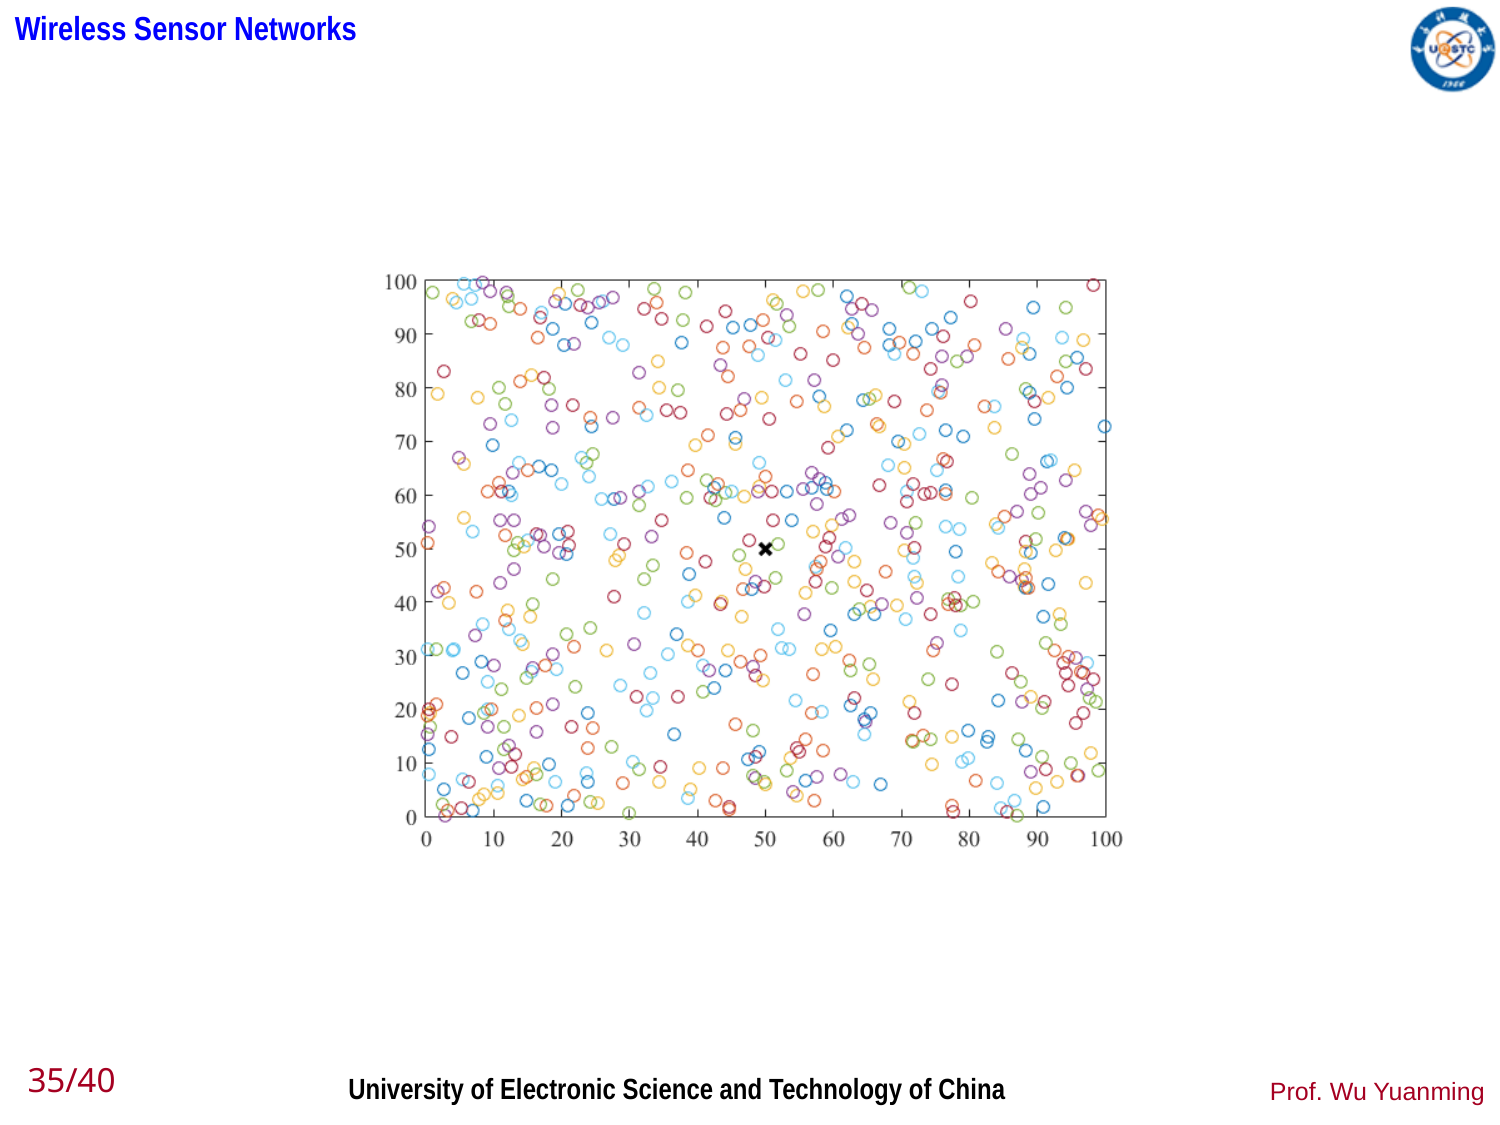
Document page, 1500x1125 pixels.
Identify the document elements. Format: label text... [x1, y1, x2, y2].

slide_number 35/40 [12, 1054, 172, 1113]
picture [311, 264, 1188, 861]
picture [1406, 0, 1500, 96]
